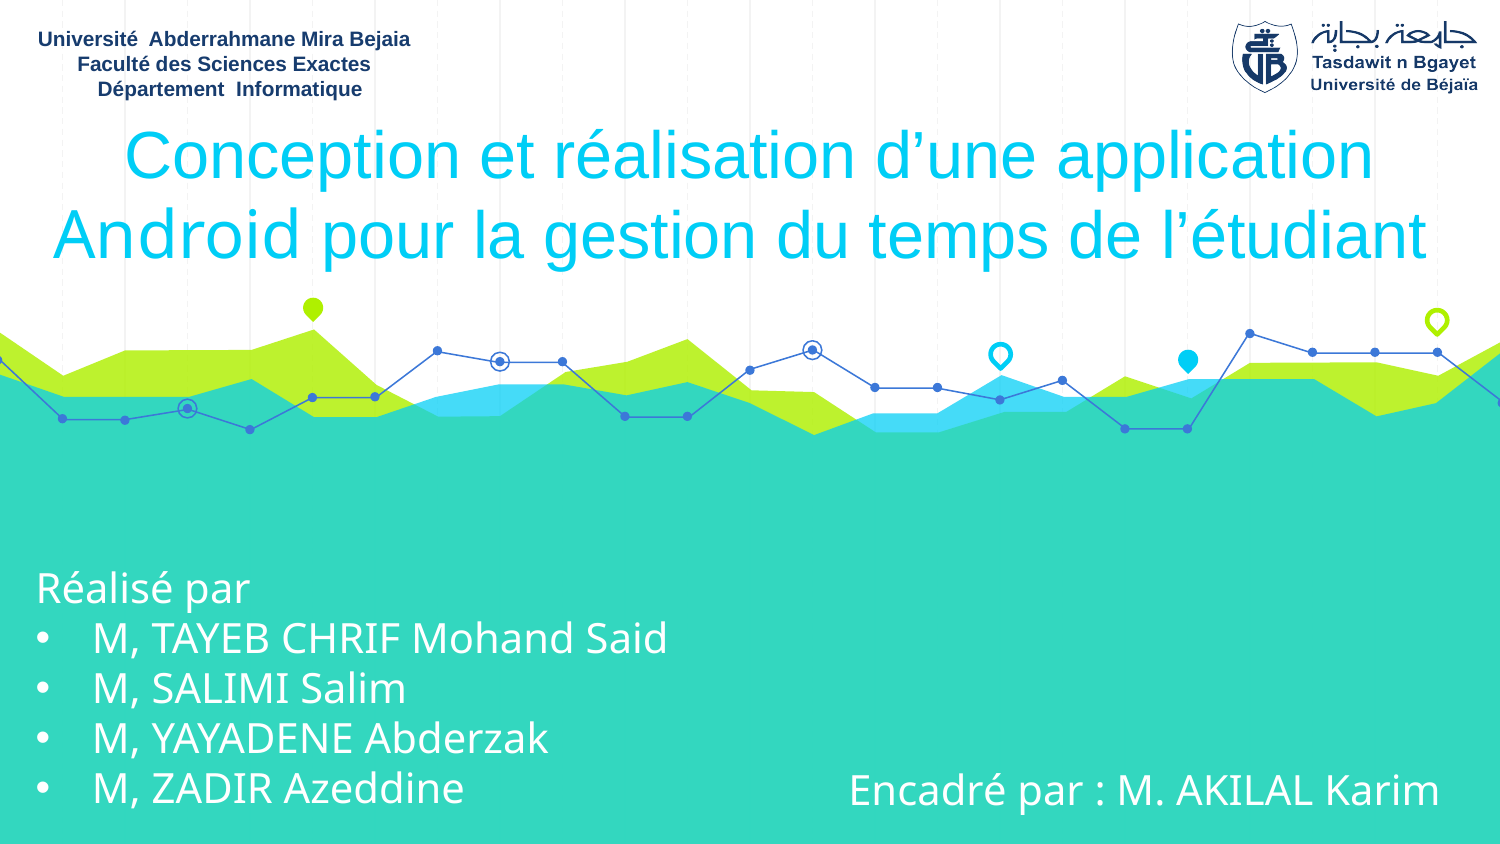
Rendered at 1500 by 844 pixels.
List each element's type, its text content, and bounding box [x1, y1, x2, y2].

picture [1210, 0, 1500, 113]
text_box Réalisé par M, TAYEB CHRIF Mohand Said M, SALIMI Salim M, YAYADENE Abderzak M, ZADIR Azeddine [20, 554, 716, 820]
text_box Conception et réalisation d’une application Android pour la gestion du temps de l’étudiant [0, 104, 1500, 280]
text_box Encadré par : M. AKILAL Karim [833, 756, 1474, 822]
text_box Université Abderrahmane Mira Bejaia Faculté des Sciences Exactes Département Informatique [0, 18, 455, 104]
